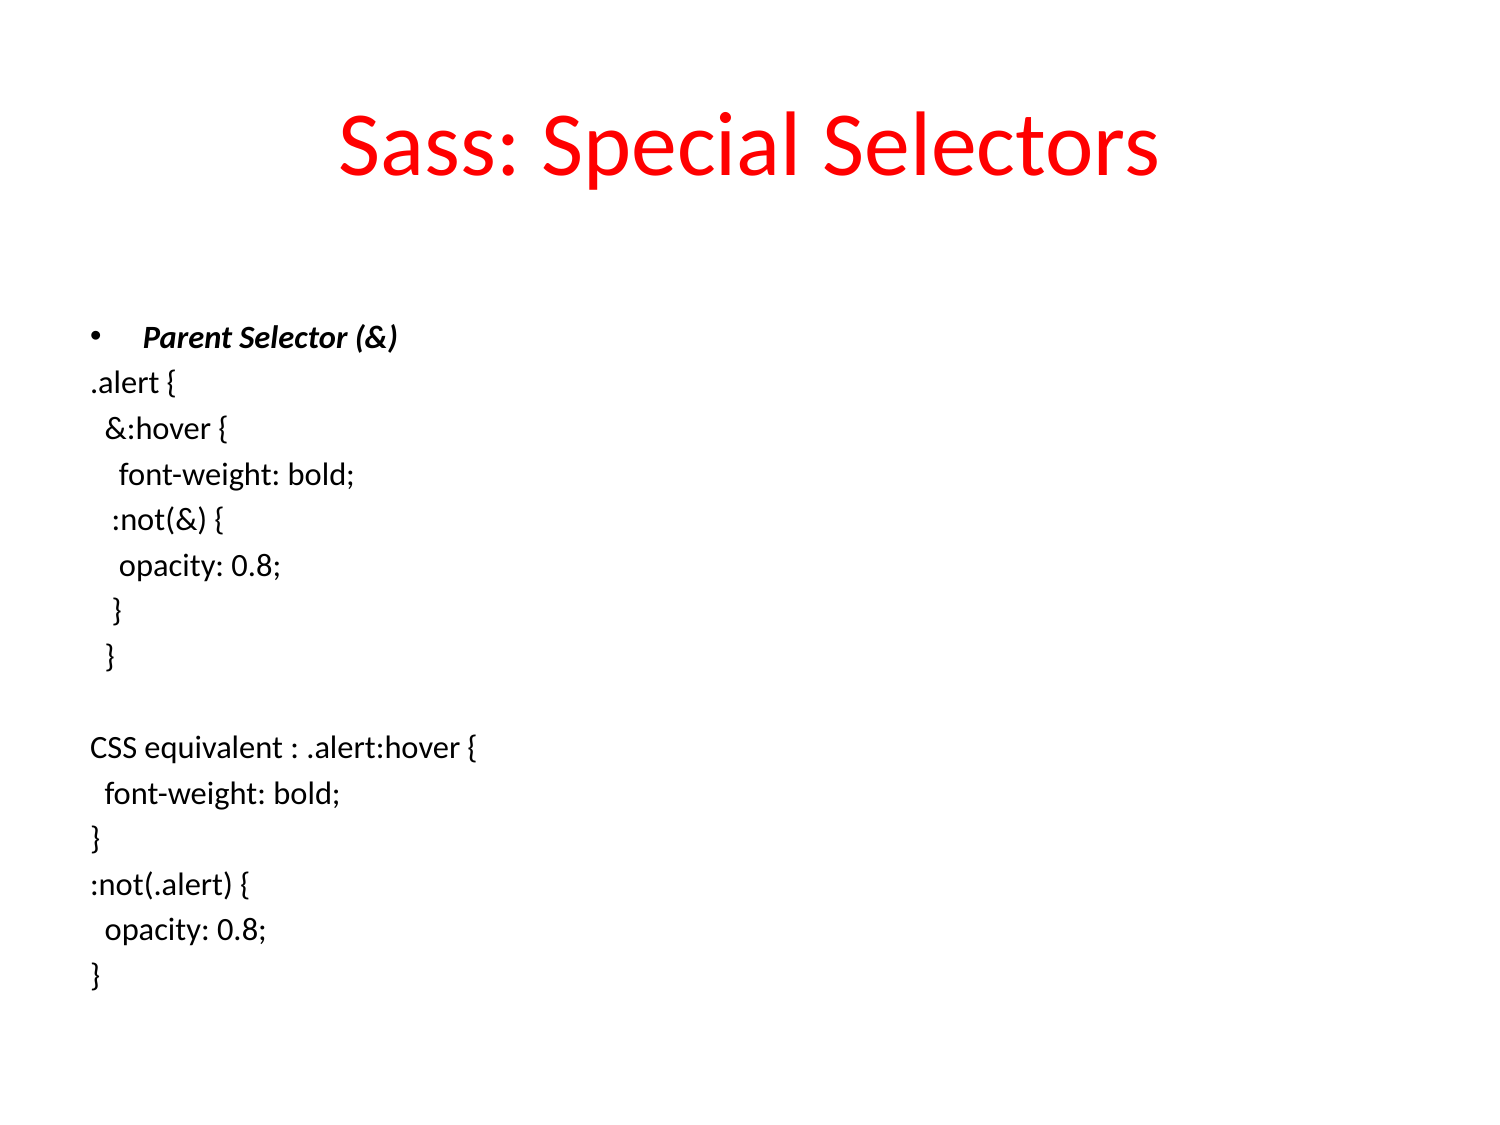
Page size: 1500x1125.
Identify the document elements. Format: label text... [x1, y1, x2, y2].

list Parent Selector (&) .alert { &:hover { font-weight: bold; :not(&) { opacity: 0.8; } } CSS equivalent : .alert:hover { font-weight: bold; } :not(.alert) { opacity: 0.8; } [75, 262, 1425, 1005]
title Sass: Special Selectors [75, 45, 1425, 233]
